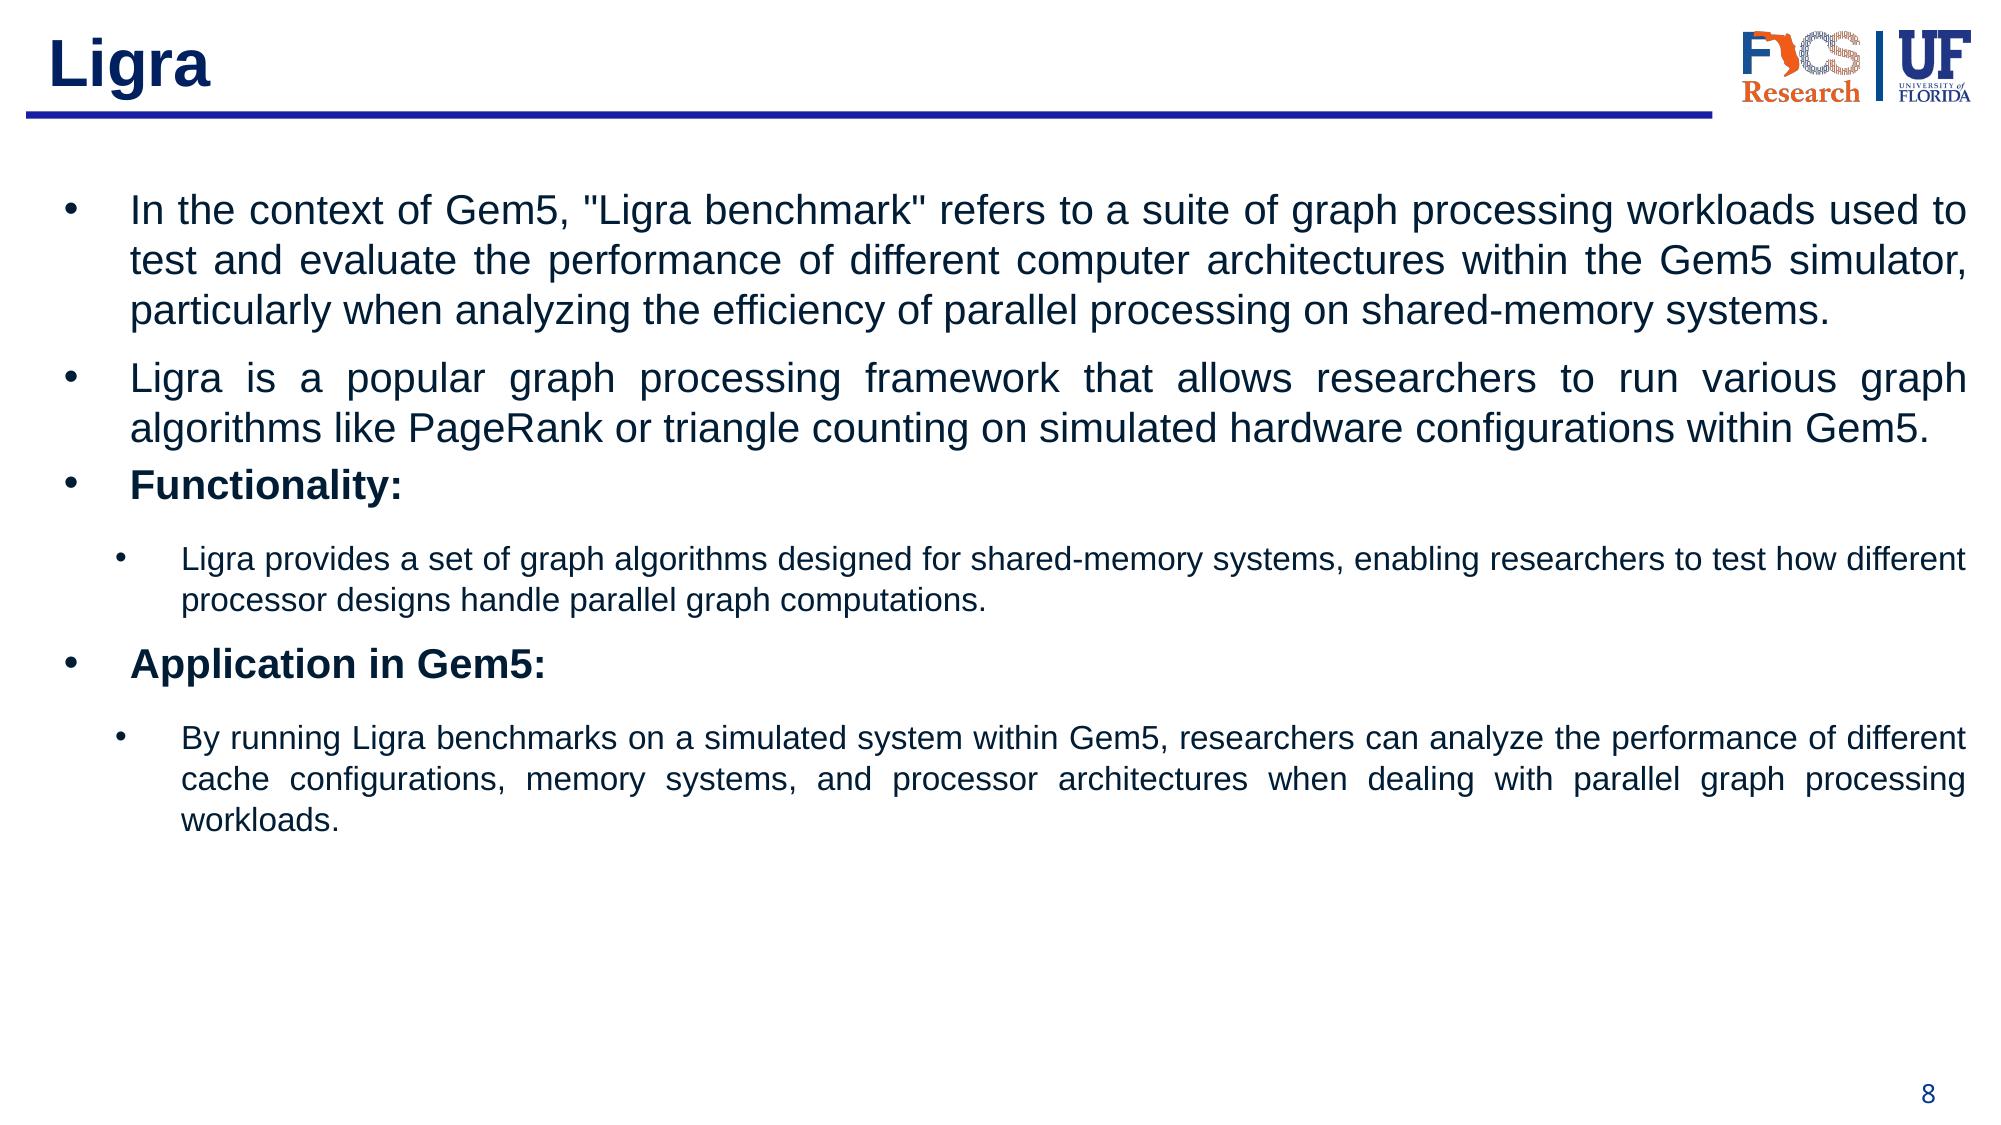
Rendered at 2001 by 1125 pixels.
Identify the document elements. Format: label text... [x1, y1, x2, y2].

title Ligra [27, 1, 1704, 118]
picture [1899, 30, 1971, 102]
slide_number 8 [1912, 1077, 1945, 1125]
list In the context of Gem5, "Ligra benchmark" refers to a suite of graph processing workloads used to test and evaluate the performance of different computer architectures within the Gem5 simulator, particularly when analyzing the efficiency of parallel processing on shared-memory systems. Ligra is a popular graph processing framework that allows researchers to run various graph algorithms like PageRank or triangle counting on simulated hardware configurations within Gem5. Functionality: Ligra provides a set of graph algorithms designed for shared-memory systems, enabling researchers to test how different processor designs handle parallel graph computations. Application in Gem5: By running Ligra benchmarks on a simulated system within Gem5, researchers can analyze the performance of different cache configurations, memory systems, and processor architectures when dealing with parallel graph processing workloads. [27, 183, 1970, 979]
picture [1742, 31, 1860, 103]
